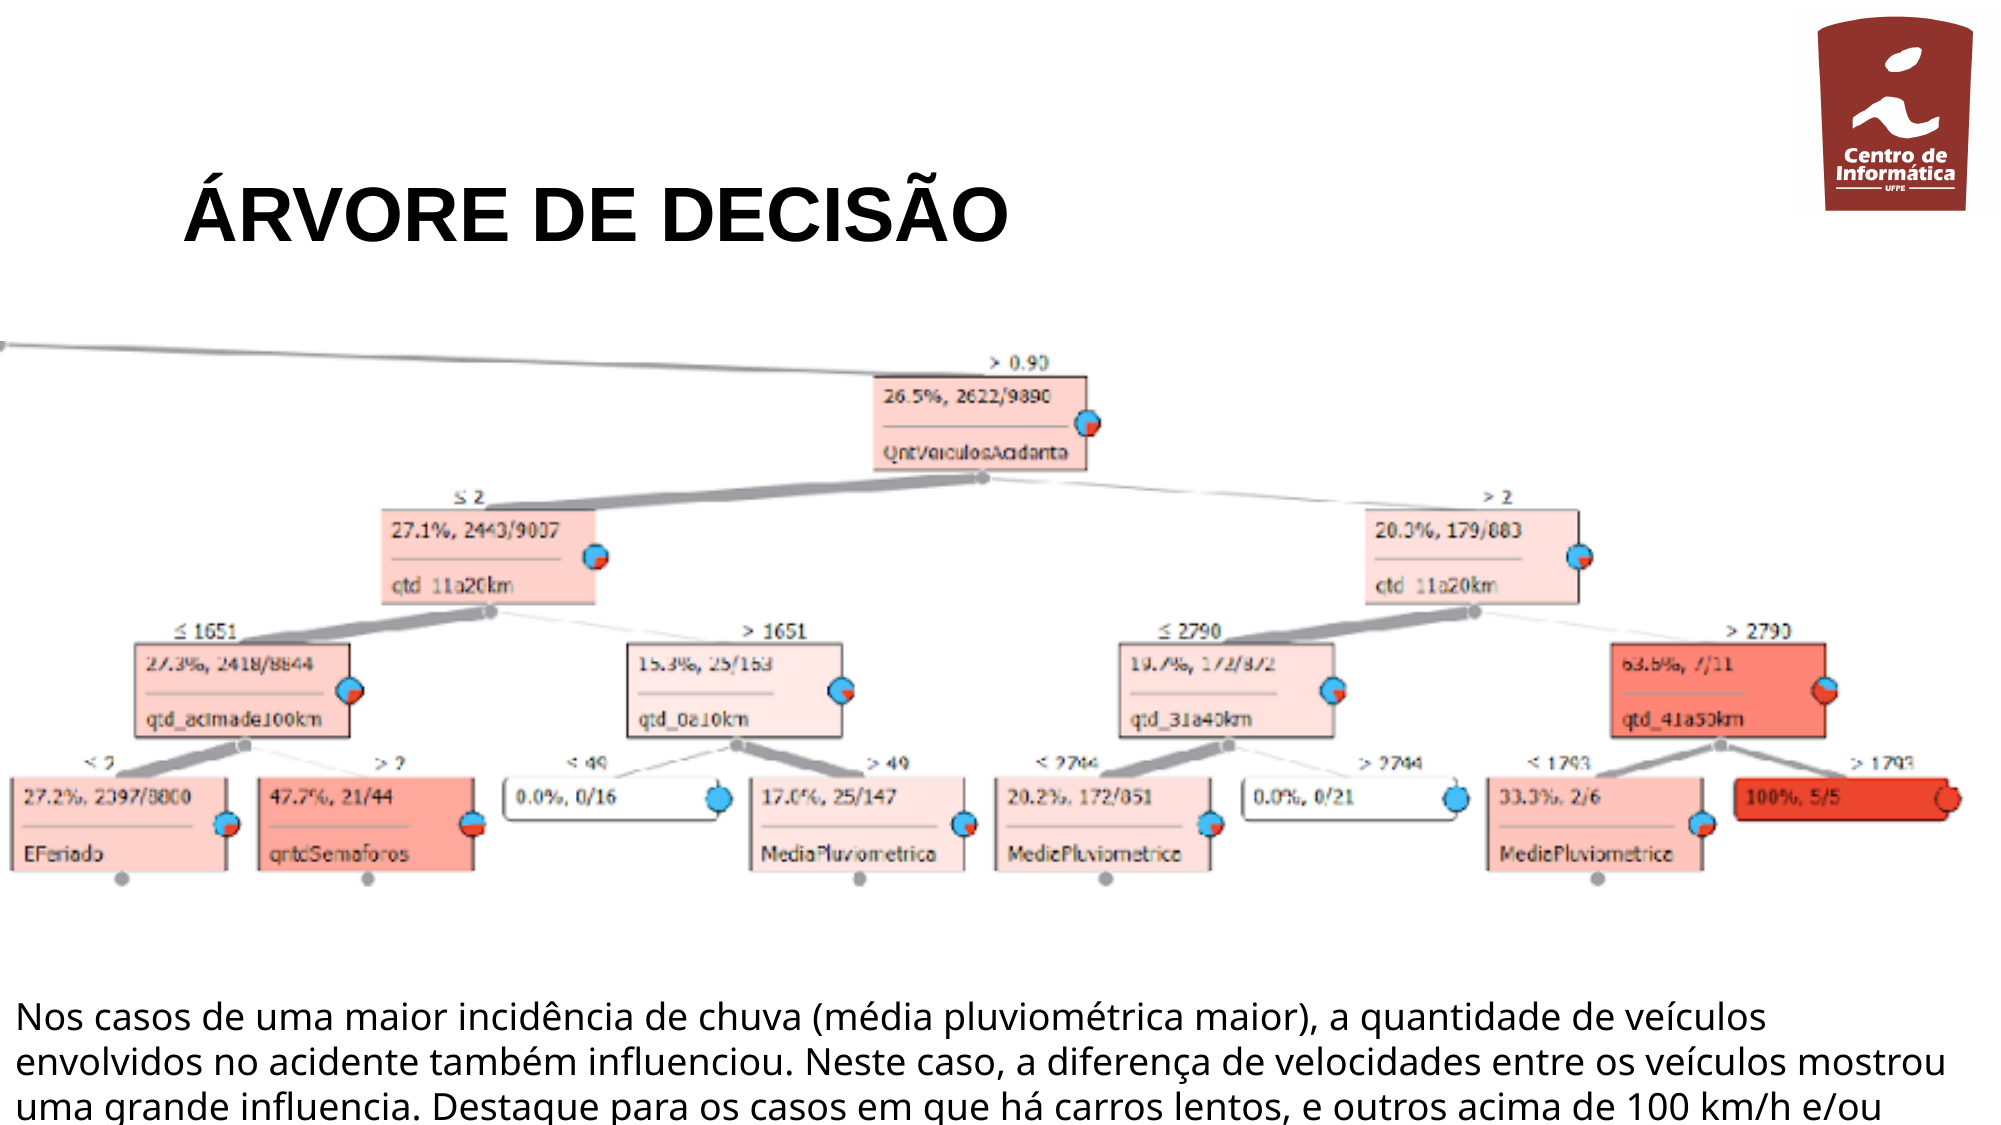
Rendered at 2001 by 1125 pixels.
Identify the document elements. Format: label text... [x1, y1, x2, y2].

picture [0, 341, 2001, 960]
picture [1791, 10, 2000, 220]
title ÁRVORE DE DECISÃO [168, 96, 1763, 341]
text_box Nos casos de uma maior incidência de chuva (média pluviométrica maior), a quantidade de veículos envolvidos no acidente também influenciou. Neste caso, a diferença de velocidades entre os veículos mostrou uma grande influencia. Destaque para os casos em que há carros lentos, e outros acima de 100 km/h e/ou entre 41 a 50 km/h. [0, 985, 1981, 1125]
